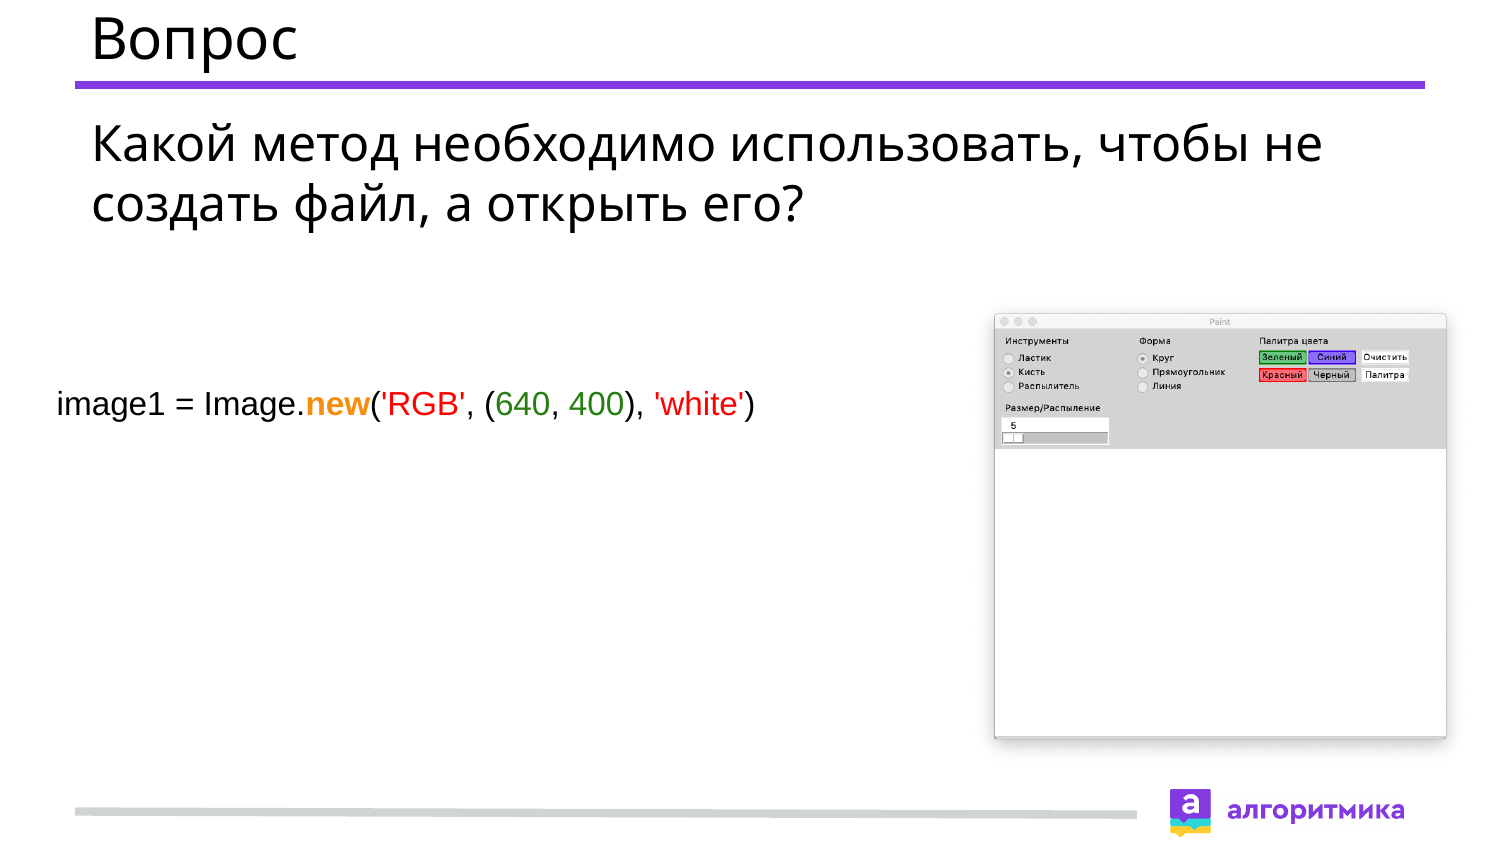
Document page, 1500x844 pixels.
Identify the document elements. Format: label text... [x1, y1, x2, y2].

title Вопрос [75, 0, 1425, 73]
list Какой метод необходимо использовать, чтобы не создать файл, а открыть его? [75, 96, 1425, 268]
picture [1170, 789, 1404, 837]
text_box image1 = Image.new('RGB', (640, 400), 'white') [41, 290, 1002, 555]
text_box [970, 295, 1470, 768]
